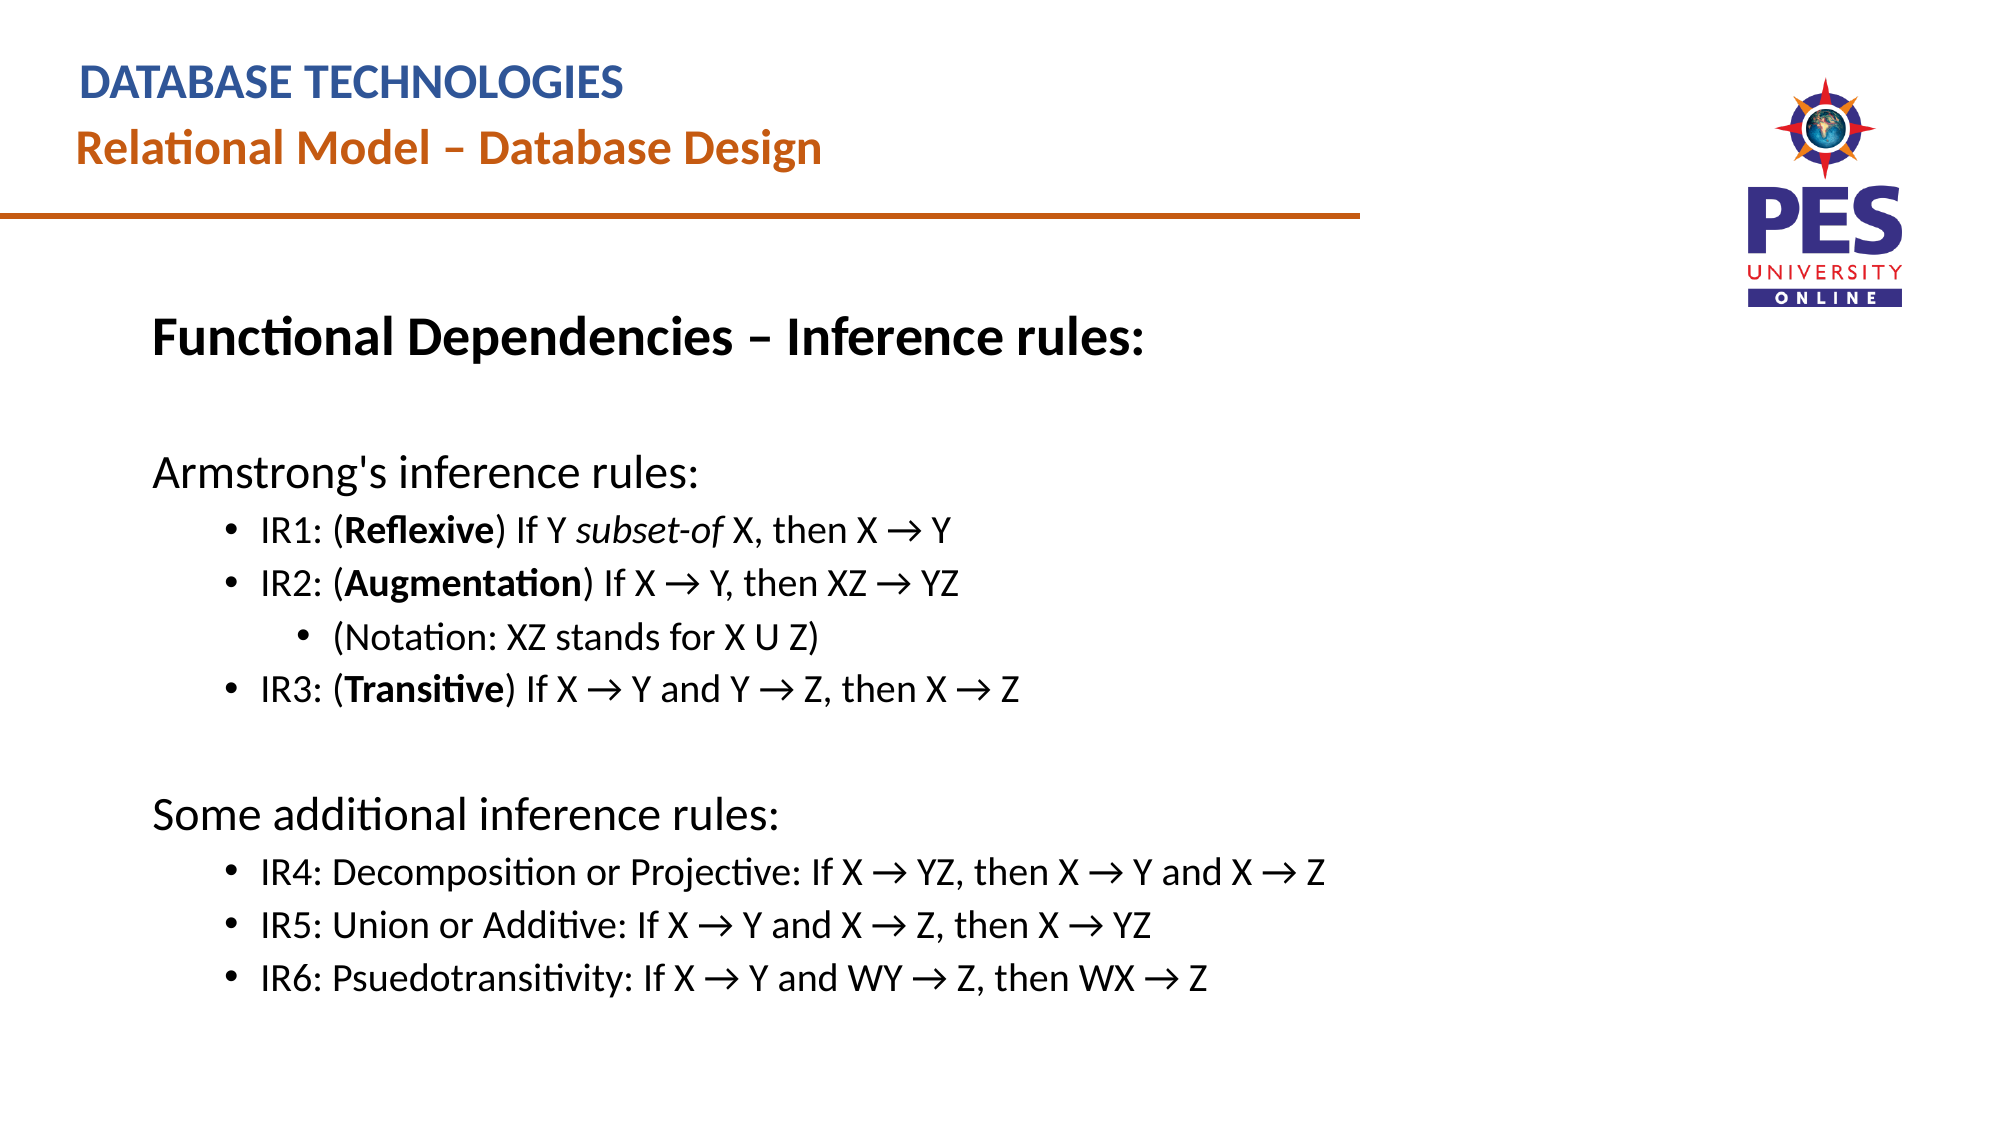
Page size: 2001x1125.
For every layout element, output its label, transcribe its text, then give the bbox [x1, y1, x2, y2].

text_box Relational Model – Database Design [60, 106, 1374, 182]
picture [1748, 76, 1902, 307]
list Functional Dependencies – Inference rules: Armstrong's inference rules: IR1: (Reflexive) If Y subset-of X, then X → Y IR2: (Augmentation) If X → Y, then XZ → YZ (Notation: XZ stands for X U Z) IR3: (Transitive) If X → Y and Y → Z, then X → Z Some additional inference rules: IR4: Decomposition or Projective: If X → YZ, then X → Y and X → Z IR5: Union or Additive: If X → Y and X → Z, then X → YZ IR6: Psuedotransitivity: If X → Y and WY → Z, then WX → Z [137, 299, 1456, 1014]
text_box DATABASE TECHNOLOGIES [64, 41, 1295, 117]
